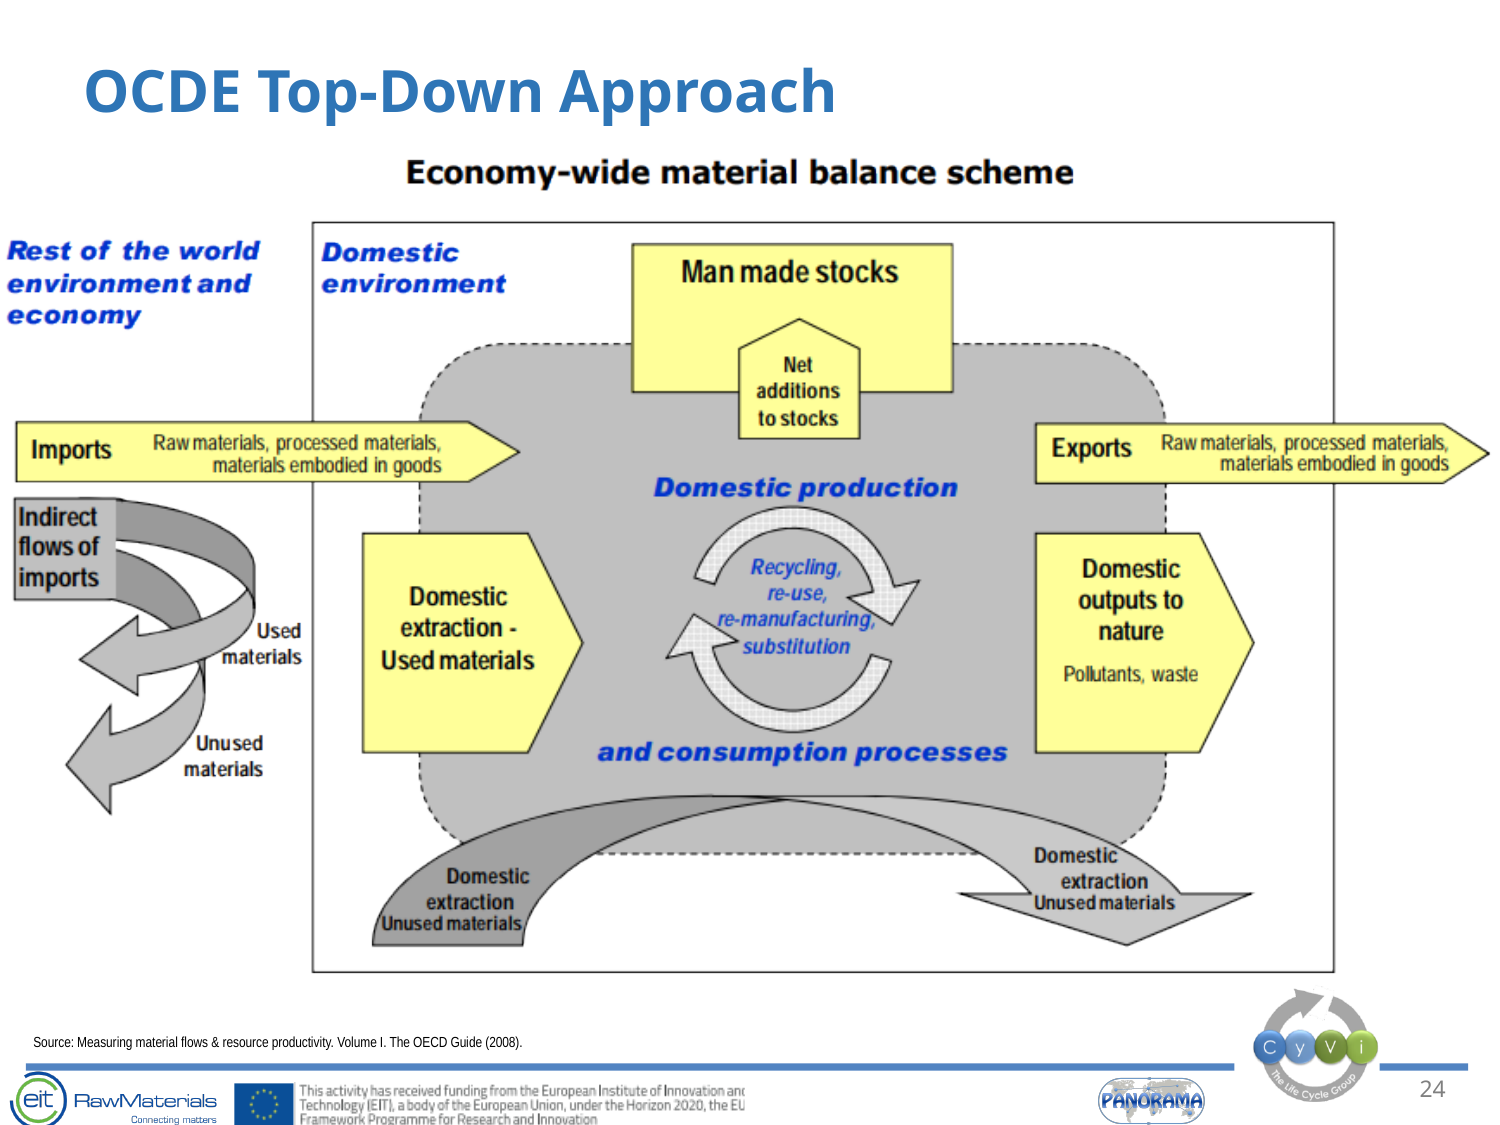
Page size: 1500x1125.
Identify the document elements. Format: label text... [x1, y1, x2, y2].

picture [1098, 1077, 1208, 1125]
picture [0, 141, 1500, 1102]
text_box Source: Measuring material flows & resource productivity. Volume I. The OECD Guide (2008). [18, 1025, 1317, 1058]
text_box OCDE Top-Down Approach [68, 54, 1457, 141]
